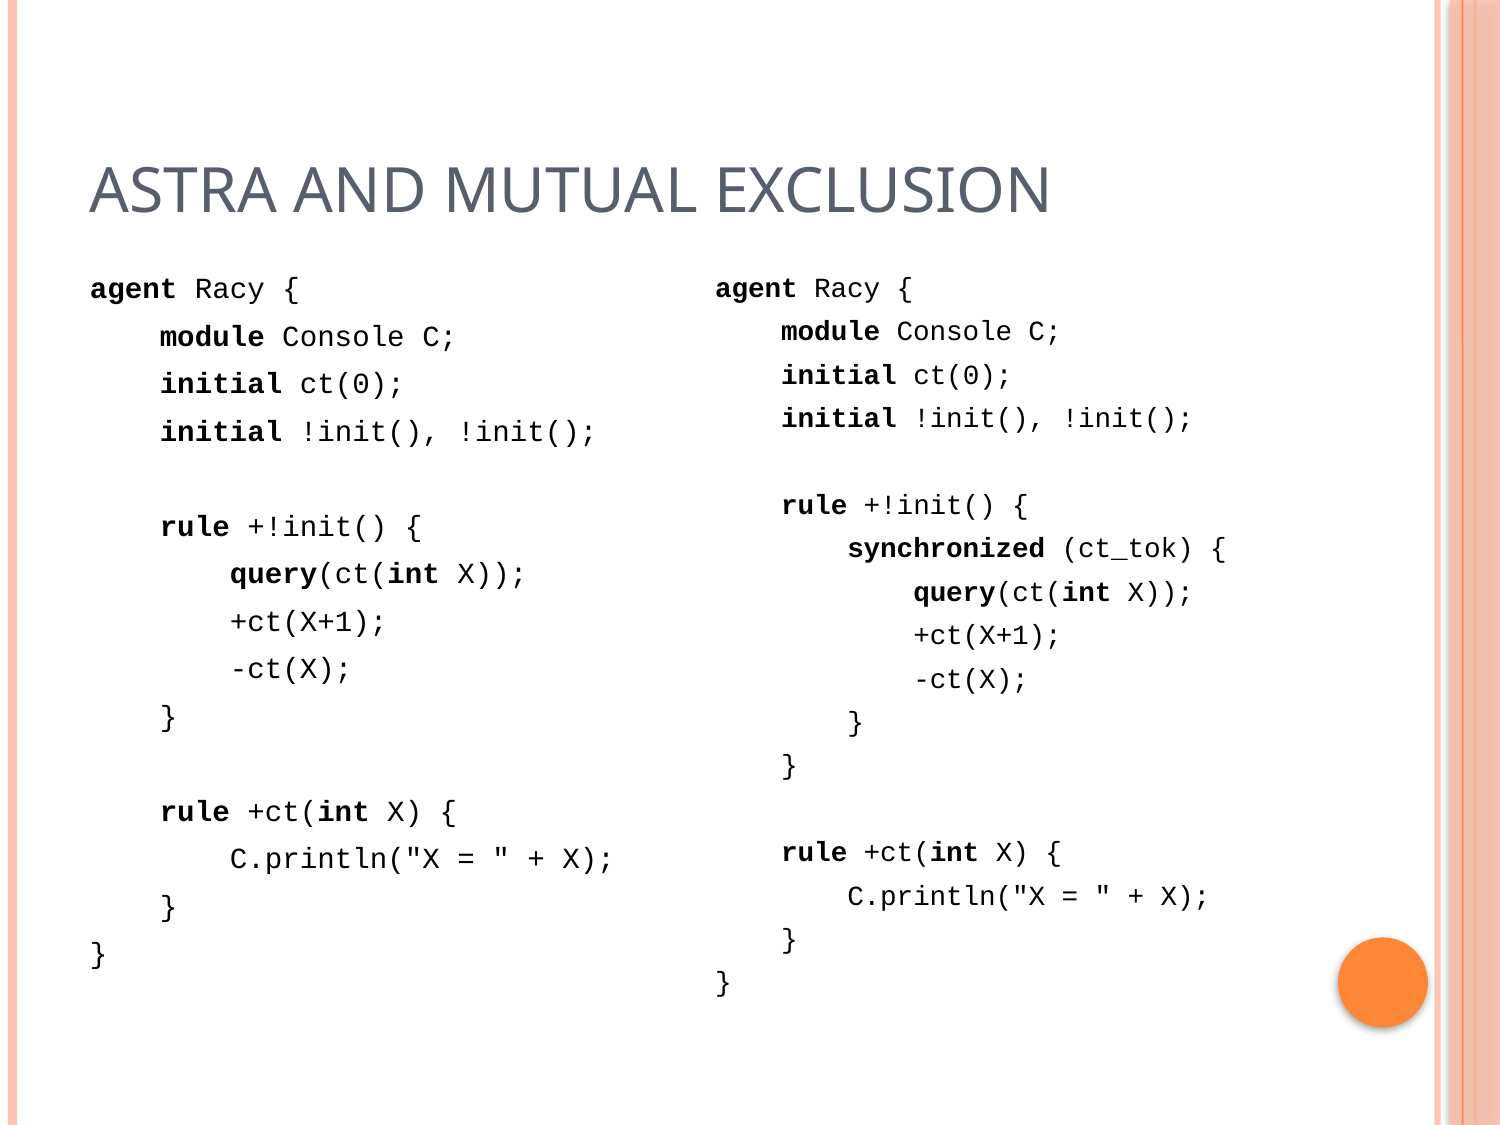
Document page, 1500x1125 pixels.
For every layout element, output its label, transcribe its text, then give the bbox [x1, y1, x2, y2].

list agent Racy { module Console C; initial ct(0); initial !init(), !init(); rule +!init() { query(ct(int X)); +ct(X+1); -ct(X); } rule +ct(int X) { C.println("X = " + X); } } [75, 262, 675, 1013]
title ASTRA and Mutual Exclusion [75, 45, 1300, 233]
list agent Racy { module Console C; initial ct(0); initial !init(), !init(); rule +!init() { synchronized (ct_tok) { query(ct(int X)); +ct(X+1); -ct(X); } } rule +ct(int X) { C.println("X = " + X); } } [700, 262, 1301, 1013]
